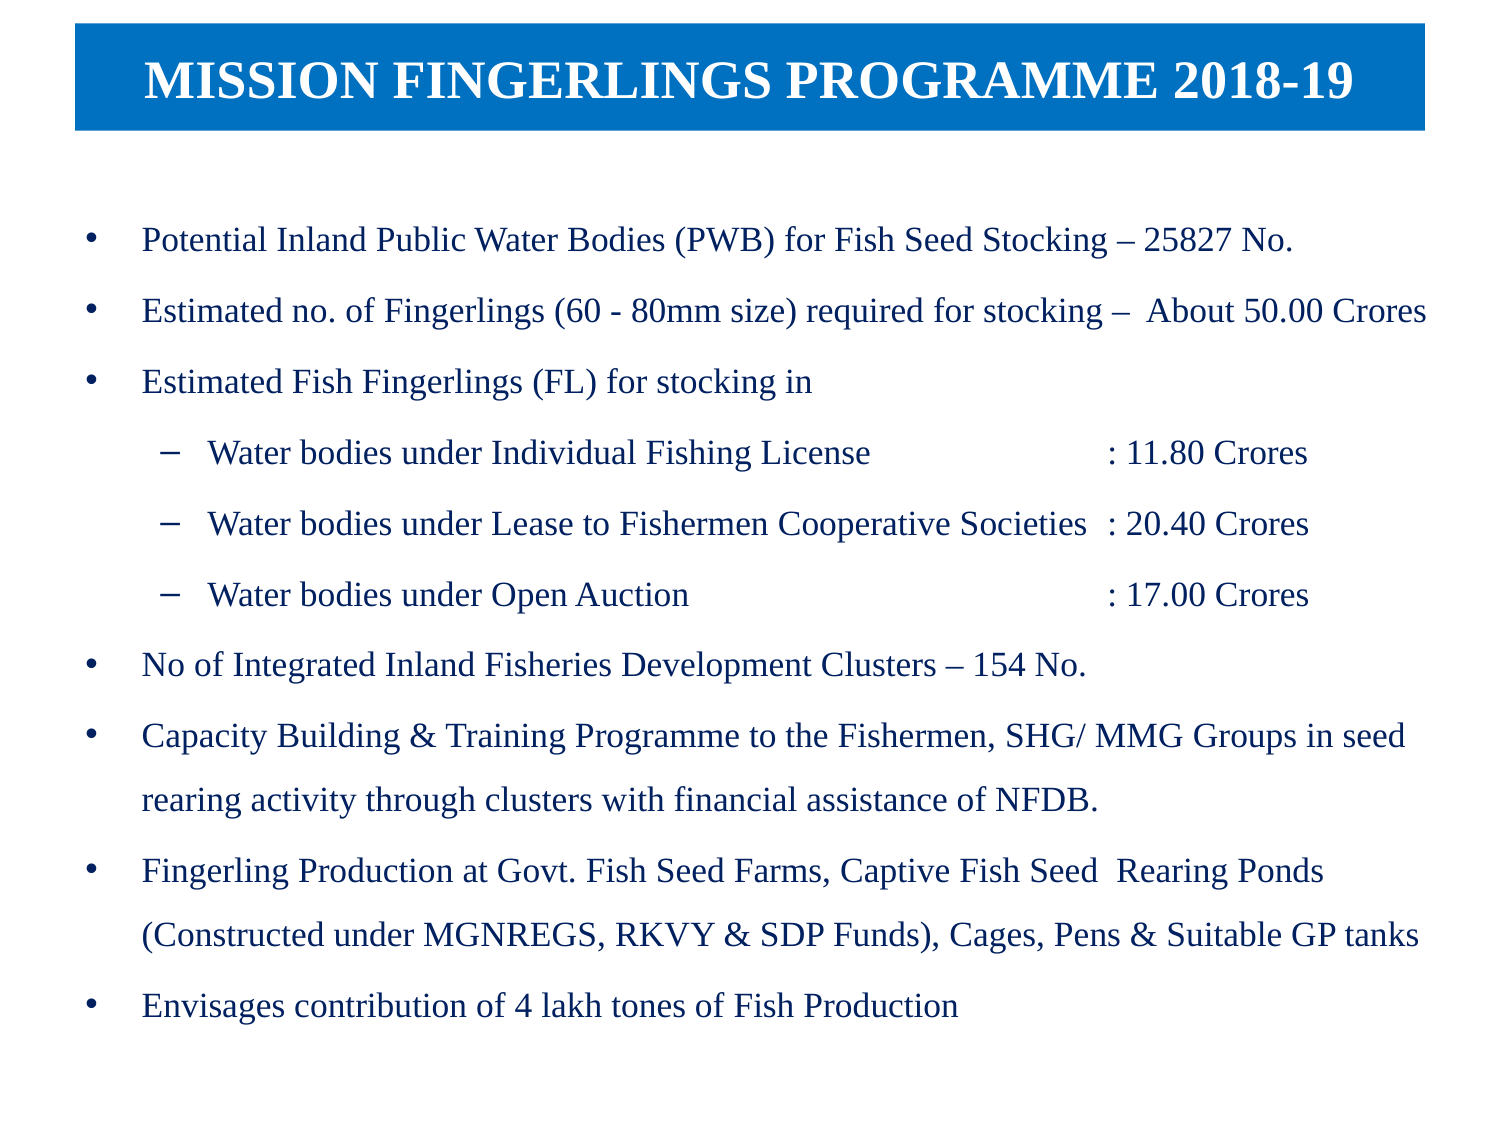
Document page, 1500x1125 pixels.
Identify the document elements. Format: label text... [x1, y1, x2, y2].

list Potential Inland Public Water Bodies (PWB) for Fish Seed Stocking – 25827 No. Estimated no. of Fingerlings (60 - 80mm size) required for stocking – About 50.00 Crores Estimated Fish Fingerlings (FL) for stocking in Water bodies under Individual Fishing License : 11.80 Crores Water bodies under Lease to Fishermen Cooperative Societies : 20.40 Crores Water bodies under Open Auction : 17.00 Crores No of Integrated Inland Fisheries Development Clusters – 154 No. Capacity Building & Training Programme to the Fishermen, SHG/ MMG Groups in seed rearing activity through clusters with financial assistance of NFDB. Fingerling Production at Govt. Fish Seed Farms, Captive Fish Seed Rearing Ponds (Constructed under MGNREGS, RKVY & SDP Funds), Cages, Pens & Suitable GP tanks Envisages contribution of 4 lakh tones of Fish Production [70, 187, 1489, 1055]
title MISSION FINGERLINGS PROGRAMME 2018-19 [75, 23, 1425, 131]
